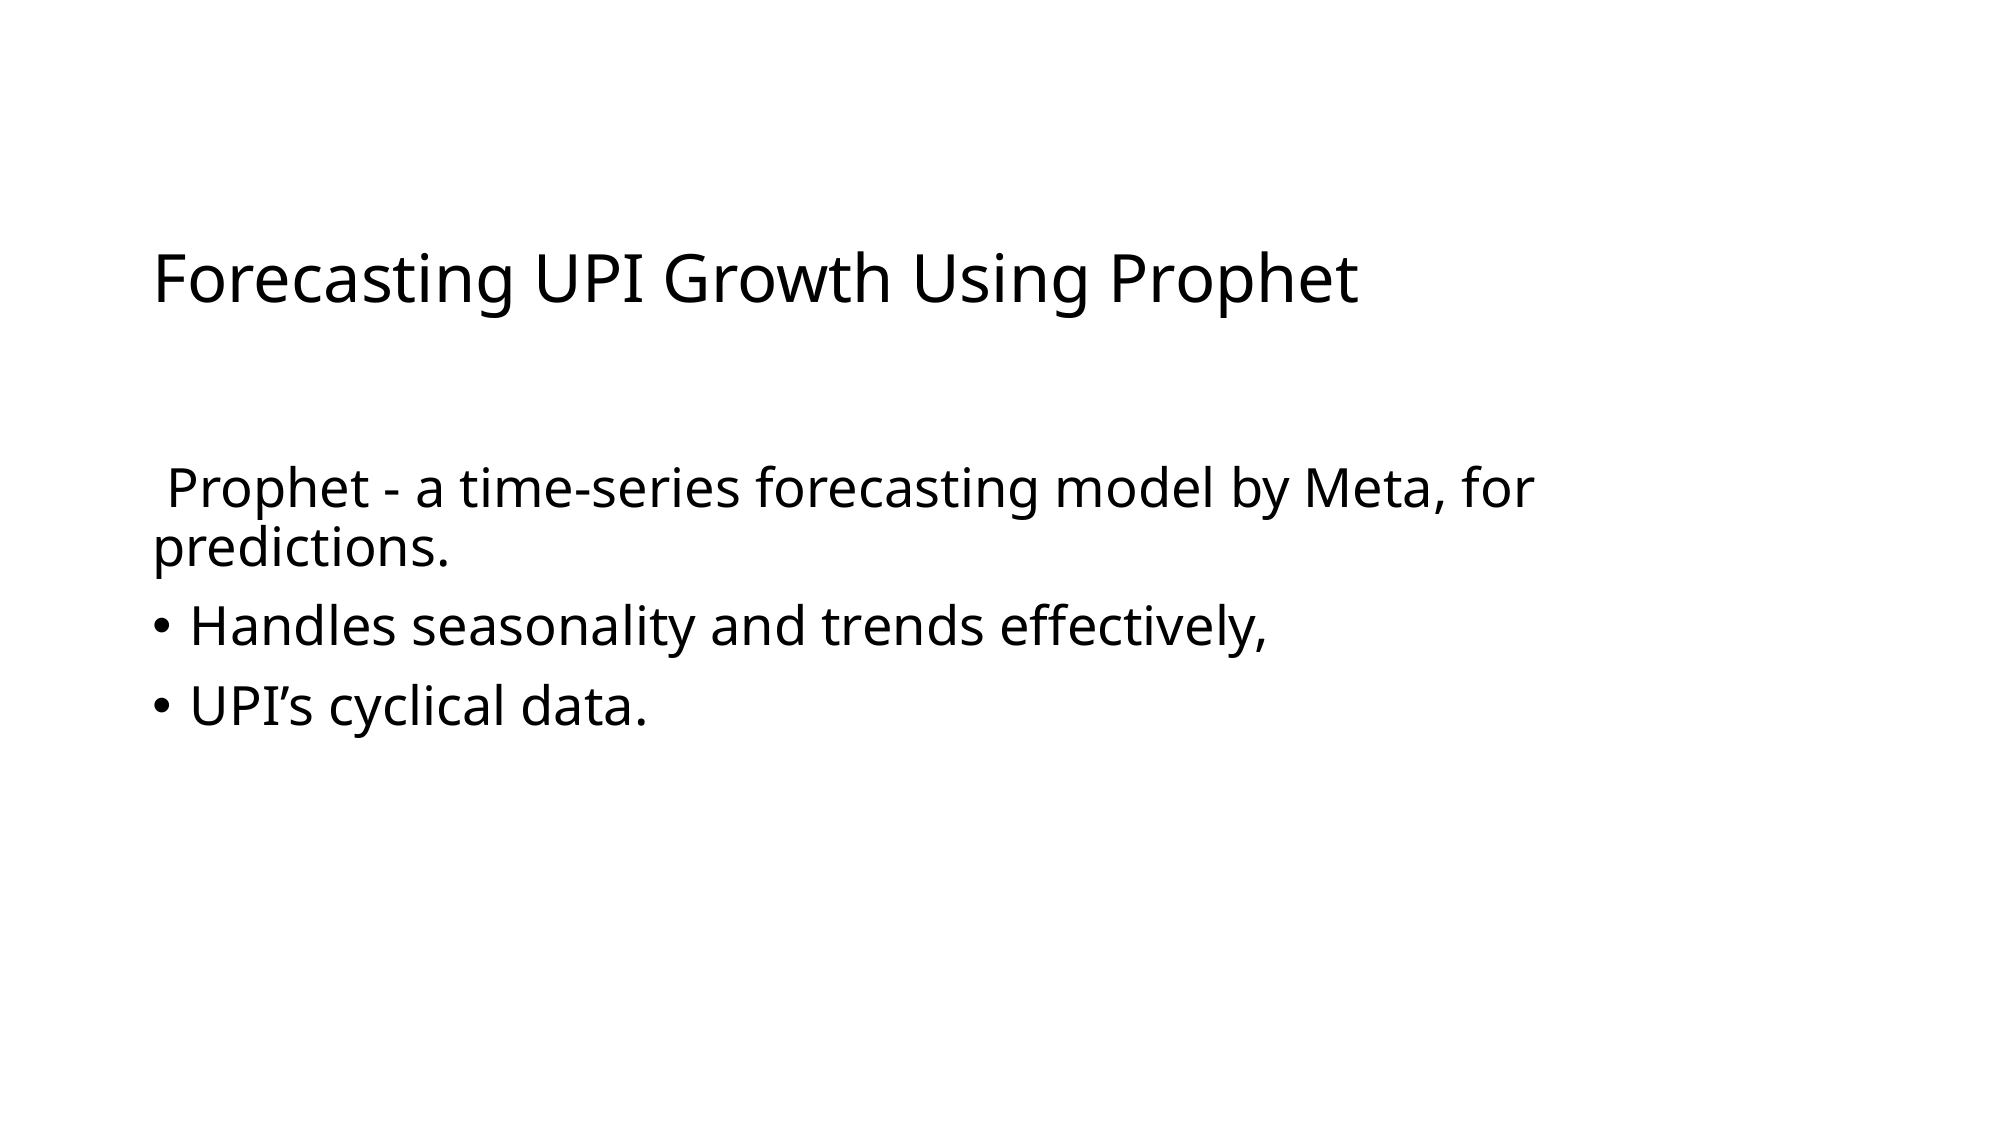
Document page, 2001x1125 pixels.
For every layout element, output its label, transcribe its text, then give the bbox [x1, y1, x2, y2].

list Prophet - a time-series forecasting model by Meta, for predictions. Handles seasonality and trends effectively, UPI’s cyclical data. [137, 453, 1863, 787]
title Forecasting UPI Growth Using Prophet [137, 172, 1863, 390]
